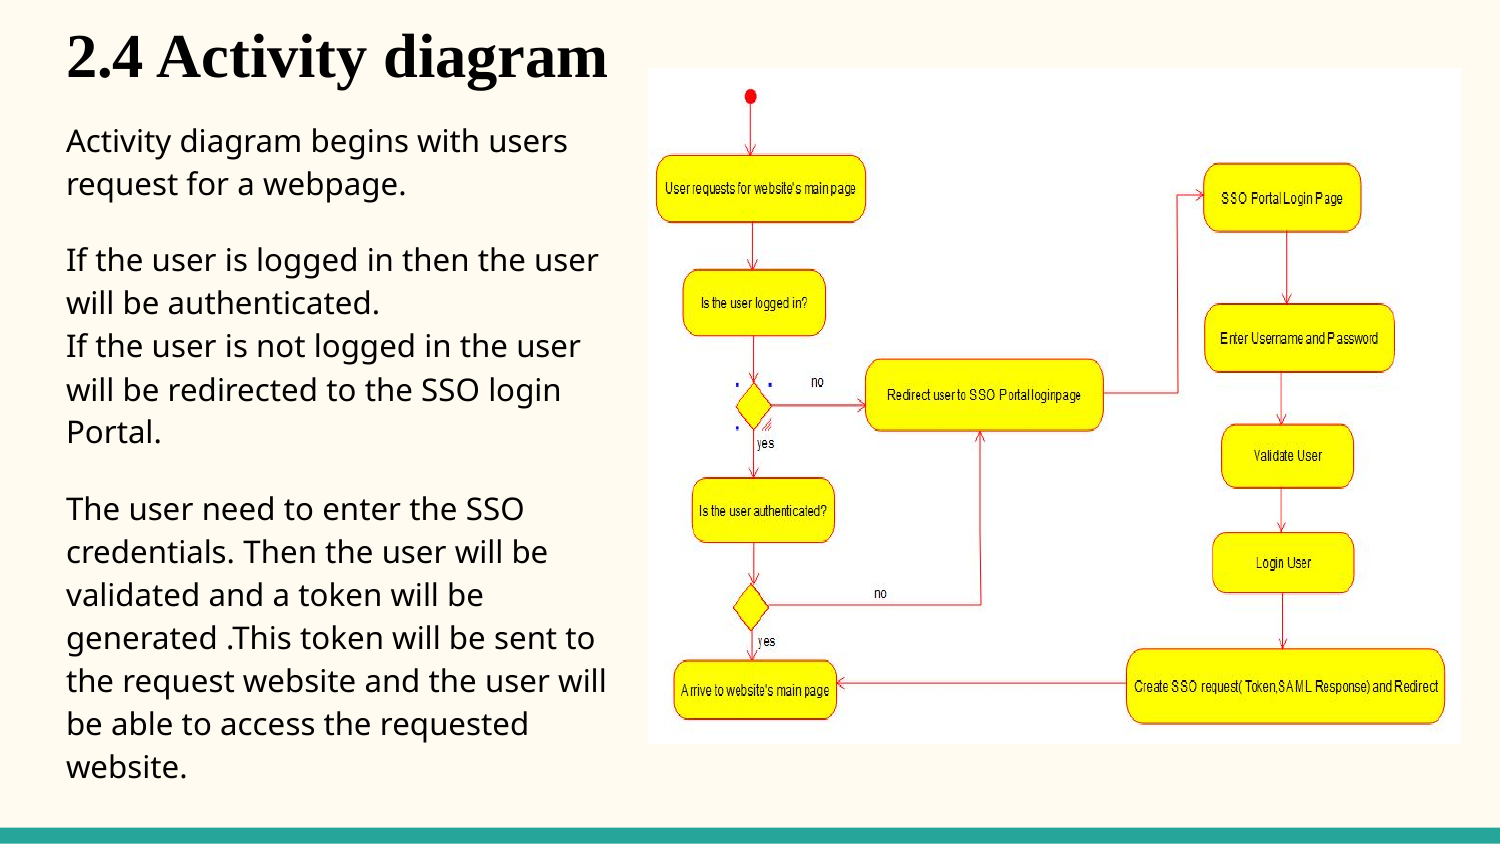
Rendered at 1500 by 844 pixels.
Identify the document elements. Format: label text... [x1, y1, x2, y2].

list Activity diagram begins with users request for a webpage. If the user is logged in then the user will be authenticated. If the user is not logged in the user will be redirected to the SSO login Portal. The user need to enter the SSO credentials. Then the user will be validated and a token will be generated .This token will be sent to the request website and the user will be able to access the requested website. [51, 100, 634, 776]
title 2.4 Activity diagram [51, 0, 1449, 101]
picture [648, 68, 1461, 744]
